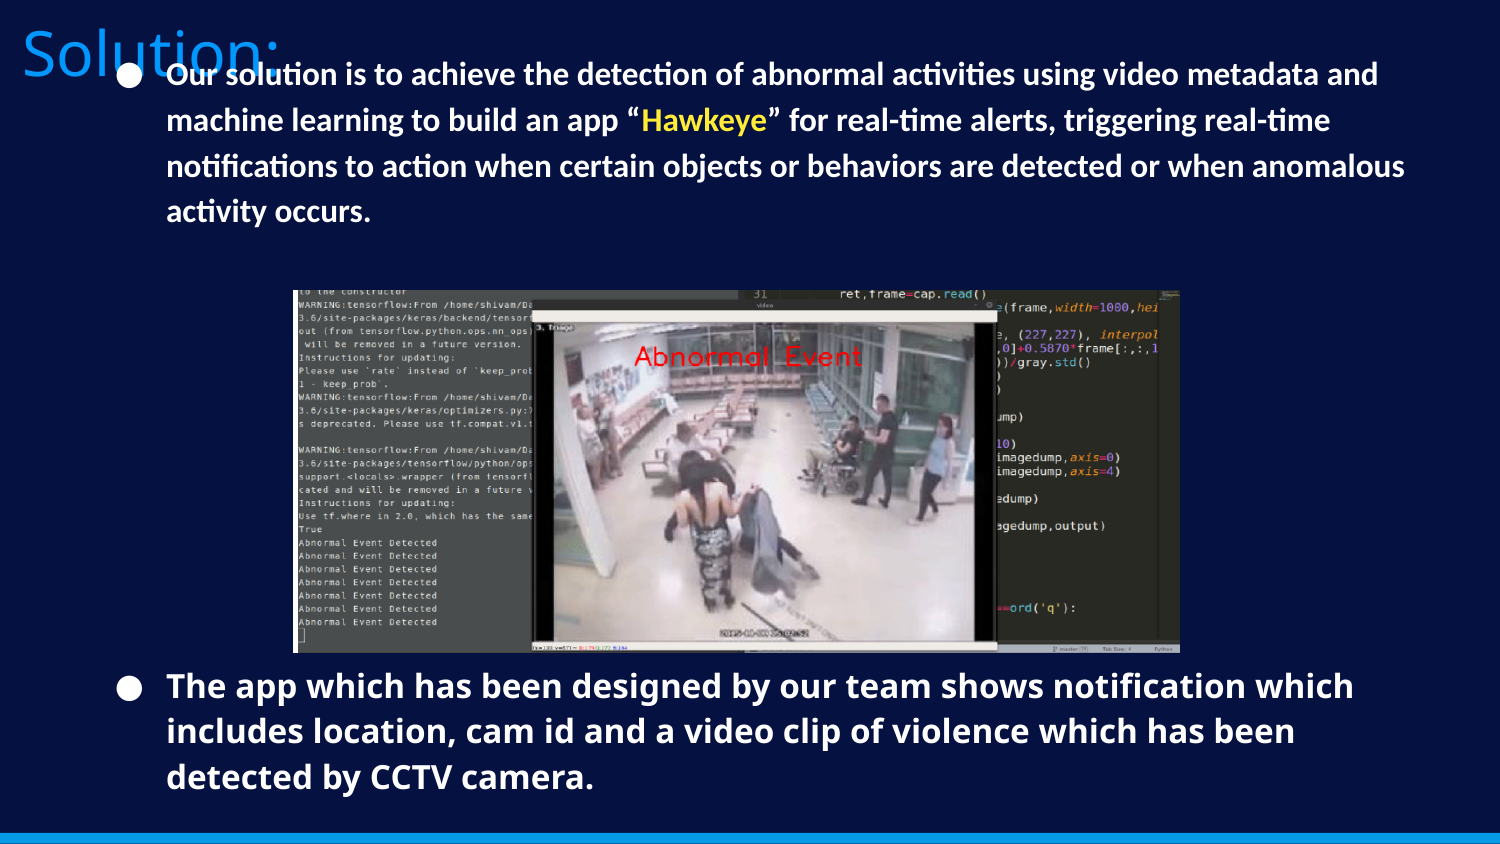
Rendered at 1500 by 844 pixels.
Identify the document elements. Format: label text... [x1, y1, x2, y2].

list Our solution is to achieve the detection of abnormal activities using video metadata and machine learning to build an app “Hawkeye” for real-time alerts, triggering real-time notifications to action when certain objects or behaviors are detected or when anomalous activity occurs. The app which has been designed by our team shows notification which includes location, cam id and a video clip of violence which has been detected by CCTV camera. [76, 31, 1449, 813]
title Solution: [7, 0, 1381, 103]
picture [292, 289, 1180, 653]
